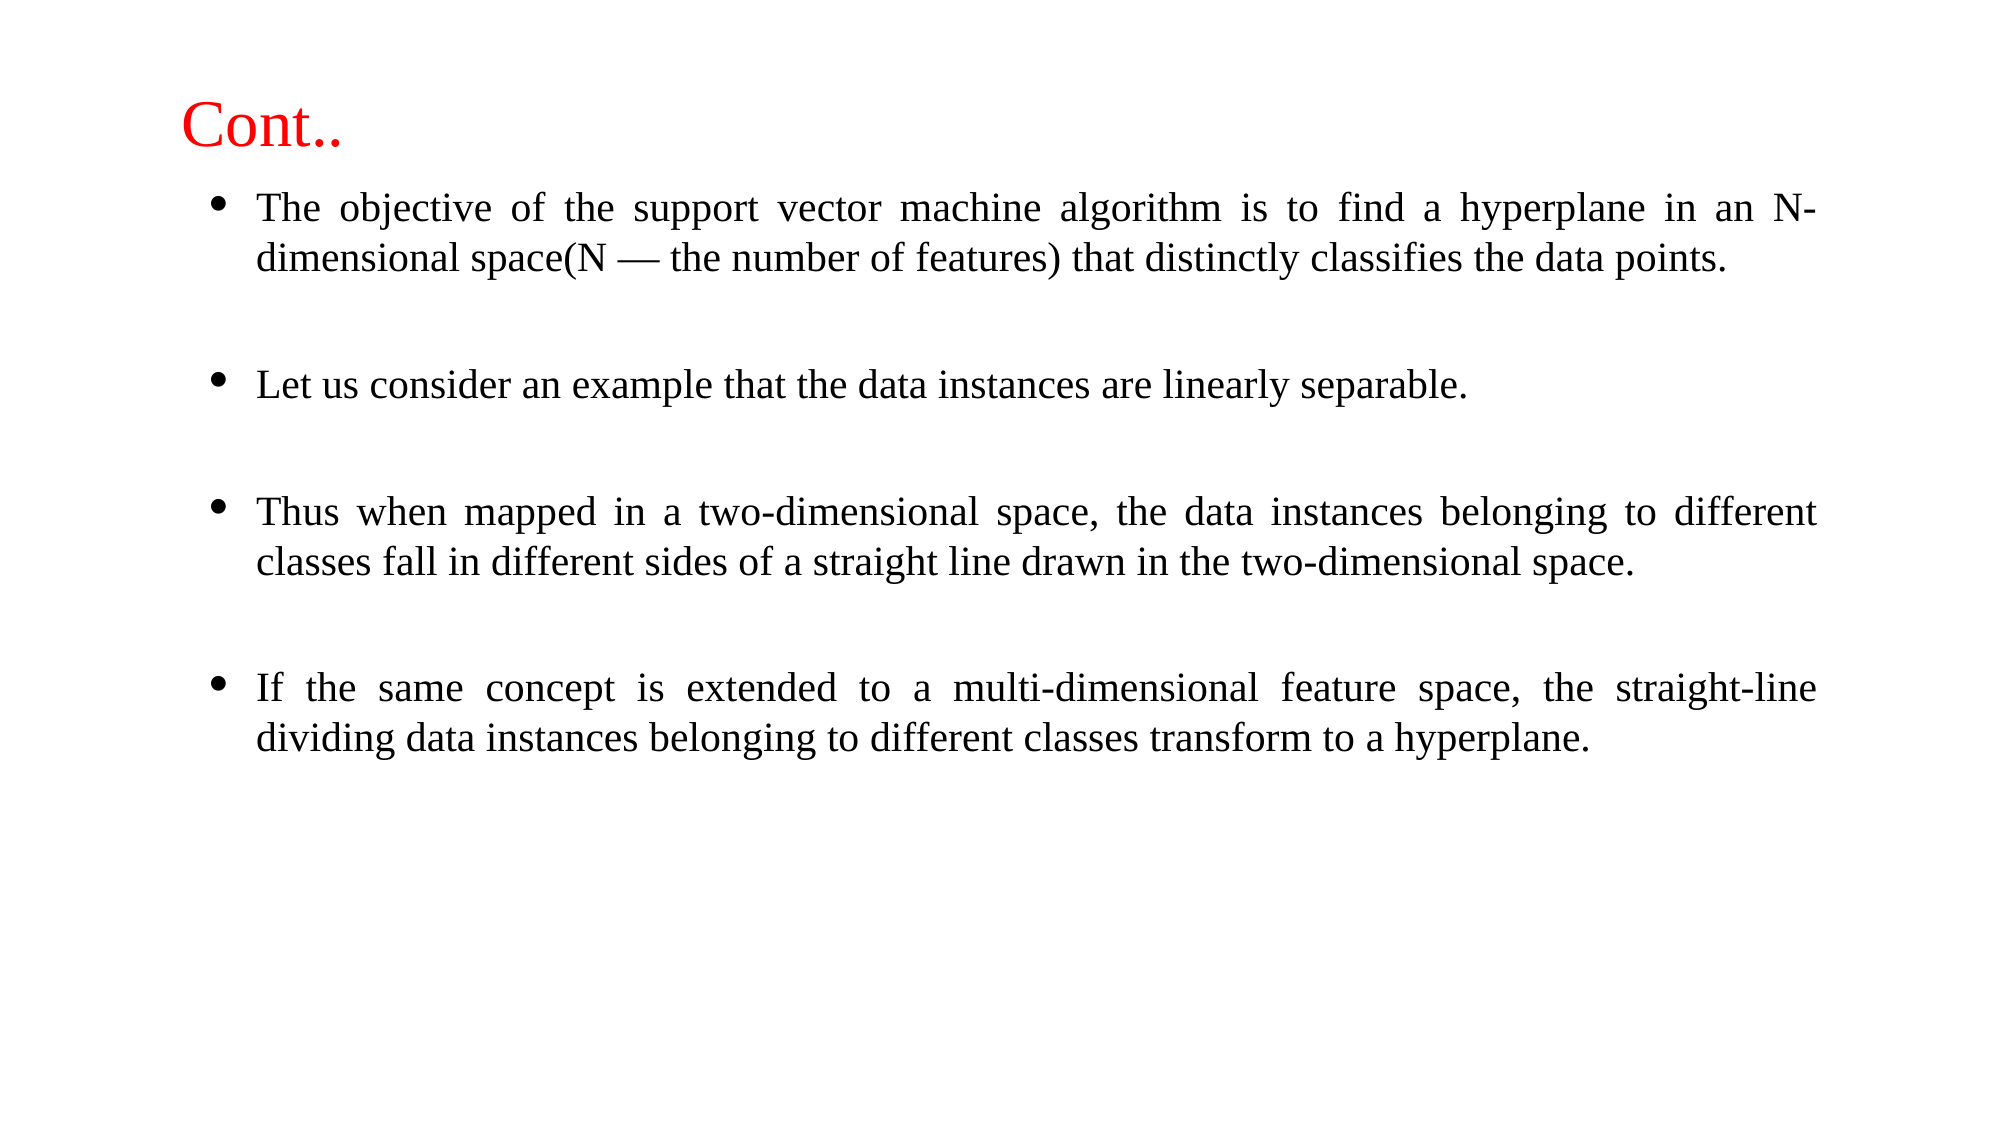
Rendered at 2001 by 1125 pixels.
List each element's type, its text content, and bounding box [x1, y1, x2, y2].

title Cont.. [166, 26, 1517, 214]
list The objective of the support vector machine algorithm is to find a hyperplane in an N-dimensional space(N — the number of features) that distinctly classifies the data points. Let us consider an example that the data instances are linearly separable. Thus when mapped in a two-dimensional space, the data instances belonging to different classes fall in different sides of a straight line drawn in the two-dimensional space. If the same concept is extended to a multi-dimensional feature space, the straight-line dividing data instances belonging to different classes transform to a hyperplane. [184, 172, 1834, 779]
